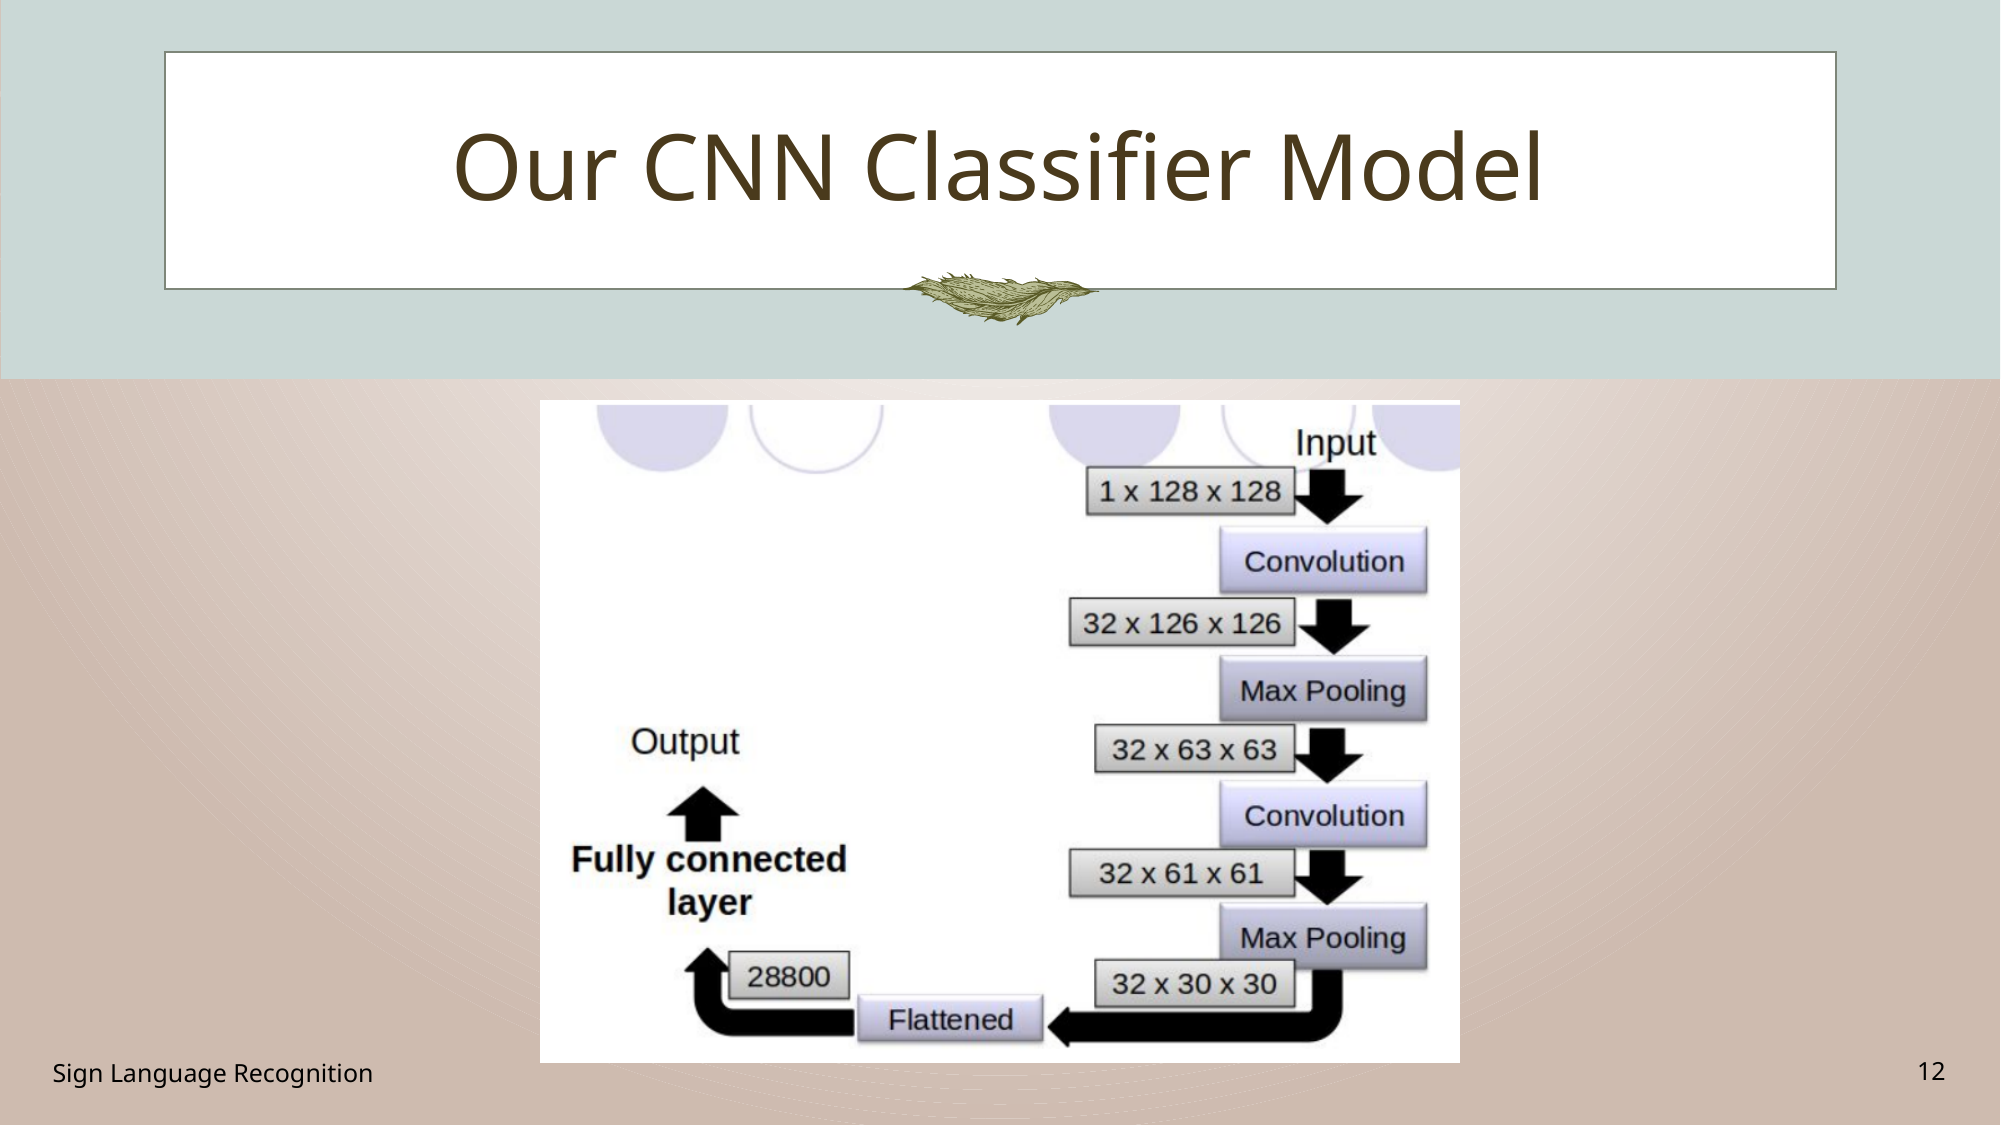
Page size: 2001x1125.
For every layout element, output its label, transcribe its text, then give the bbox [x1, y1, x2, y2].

picture [901, 280, 1100, 326]
footer Sign Language Recognition [37, 738, 713, 1125]
title Our CNN Classifier Model [62, 62, 1938, 280]
slide_number 12 [1510, 1042, 1961, 1103]
picture [540, 400, 1460, 1063]
